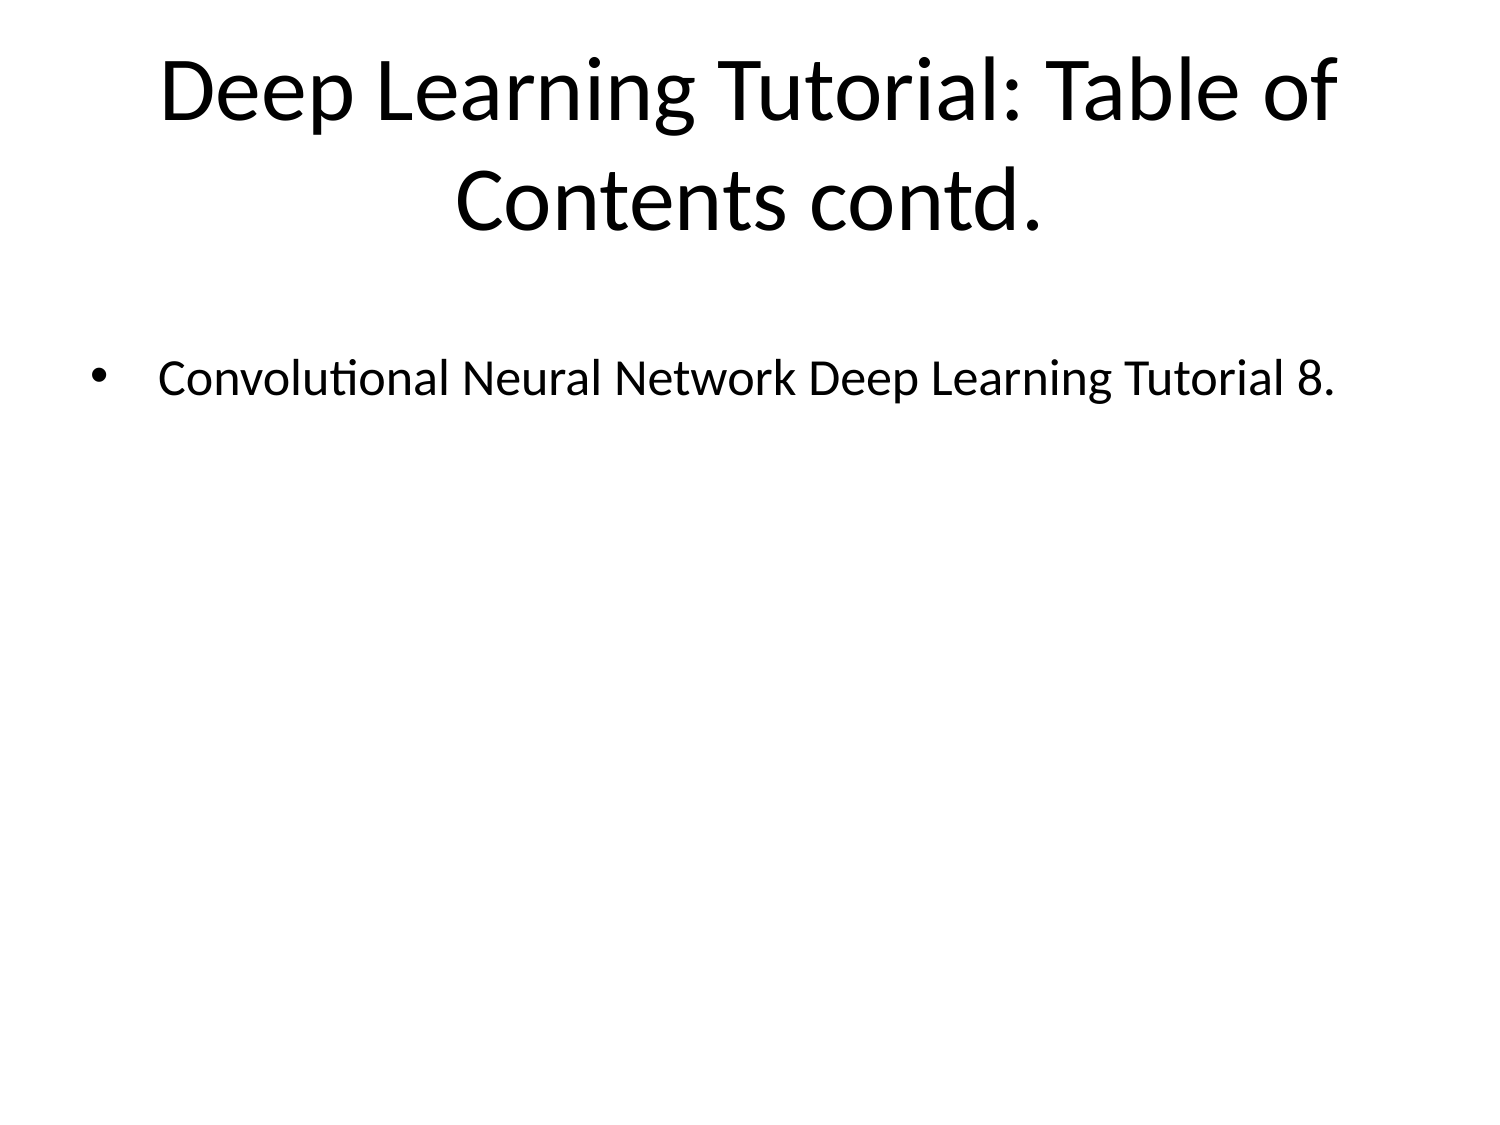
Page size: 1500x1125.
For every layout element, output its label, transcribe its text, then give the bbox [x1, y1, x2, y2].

title Deep Learning Tutorial: Table of Contents contd. [75, 45, 1425, 233]
list Convolutional Neural Network Deep Learning Tutorial 8. [75, 262, 1425, 1005]
